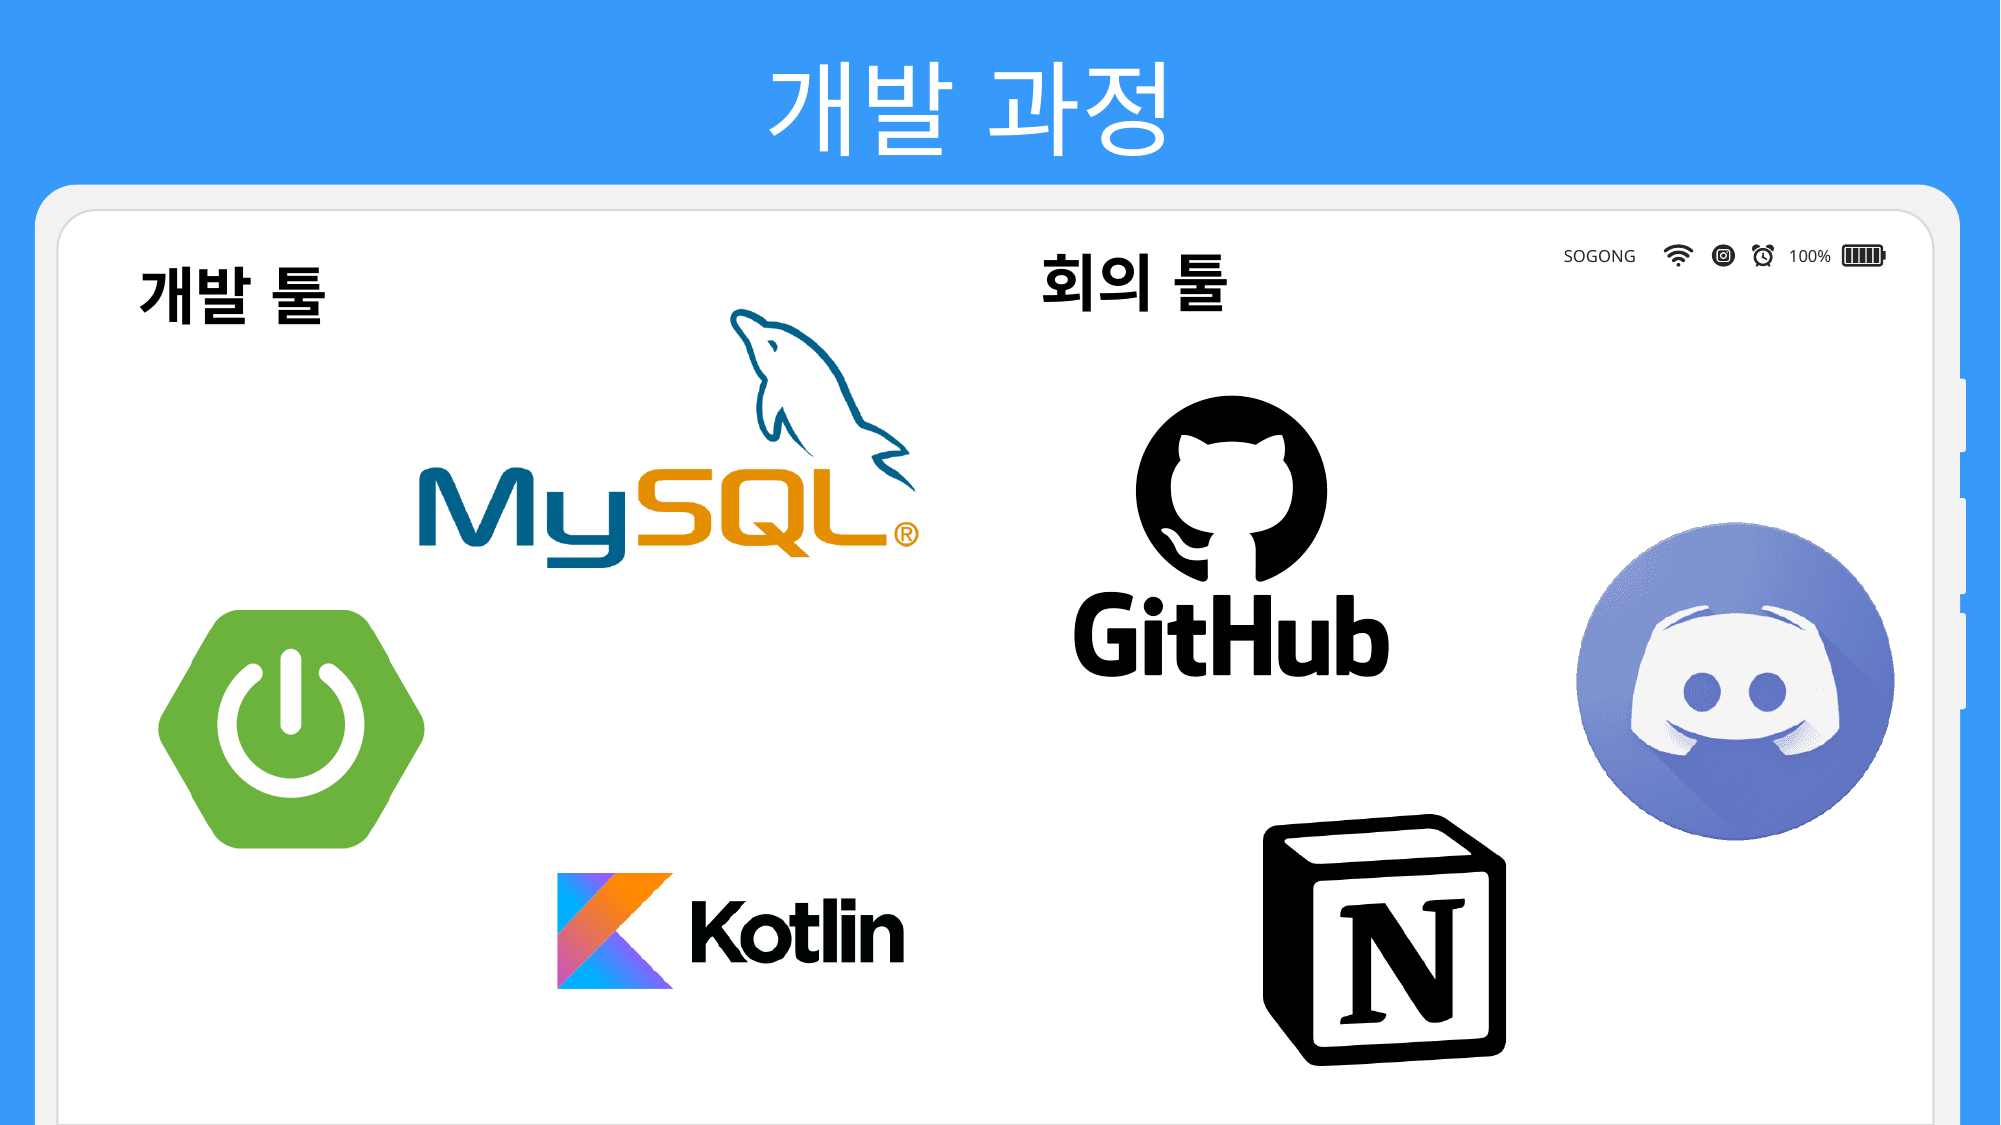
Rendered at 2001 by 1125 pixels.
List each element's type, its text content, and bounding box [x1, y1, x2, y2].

text_box 개발 과정 [532, 36, 1411, 184]
picture [510, 820, 950, 1041]
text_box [34, 184, 1966, 1125]
picture [1562, 508, 1908, 854]
picture [1215, 772, 1551, 1108]
picture [973, 391, 1490, 682]
picture [92, 308, 919, 928]
